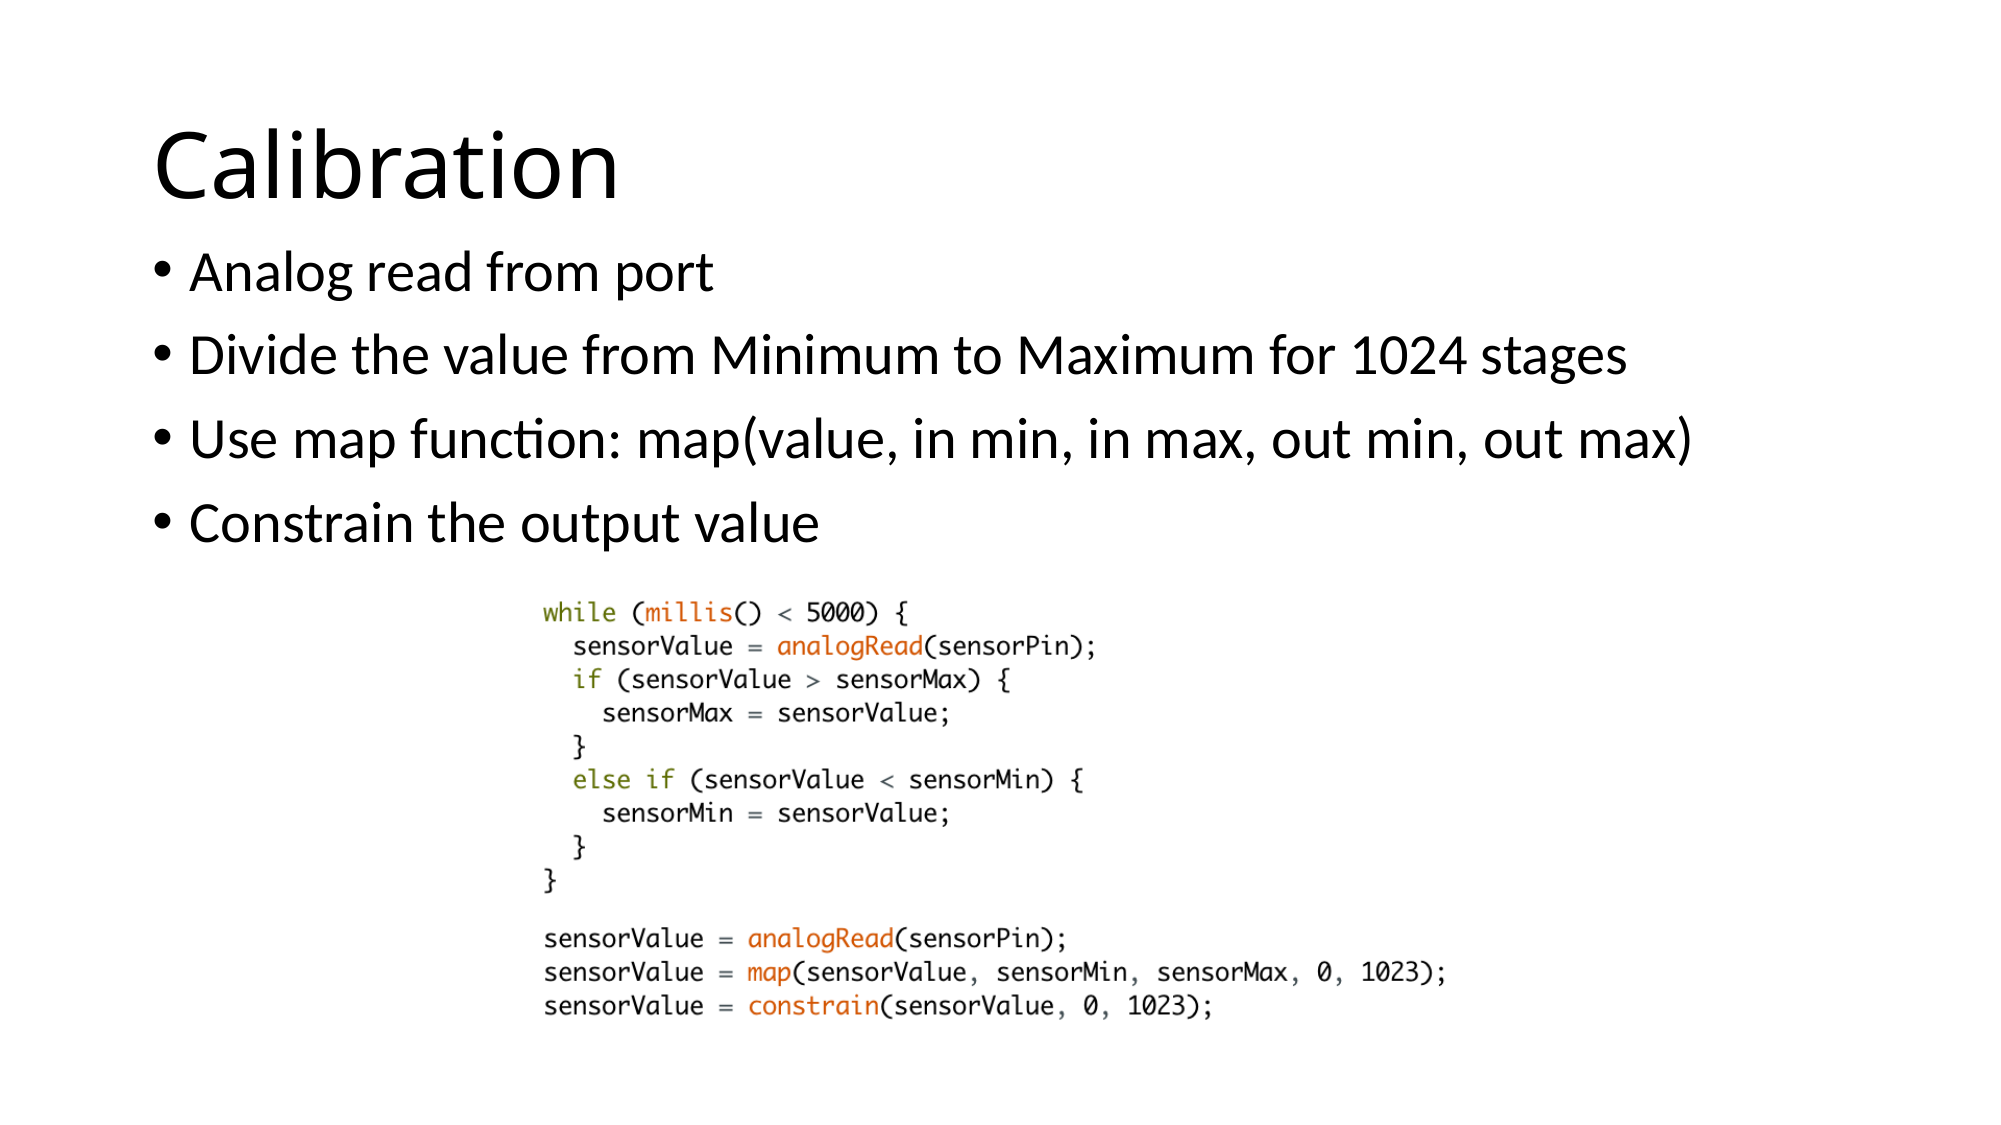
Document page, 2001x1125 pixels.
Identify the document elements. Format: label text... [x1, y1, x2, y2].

picture [537, 590, 1119, 899]
title Calibration [137, 59, 1863, 233]
list Analog read from port Divide the value from Minimum to Maximum for 1024 stages Use map function: map(value, in min, in max, out min, out max) Constrain the output value [137, 233, 1863, 948]
picture [537, 922, 1463, 1025]
